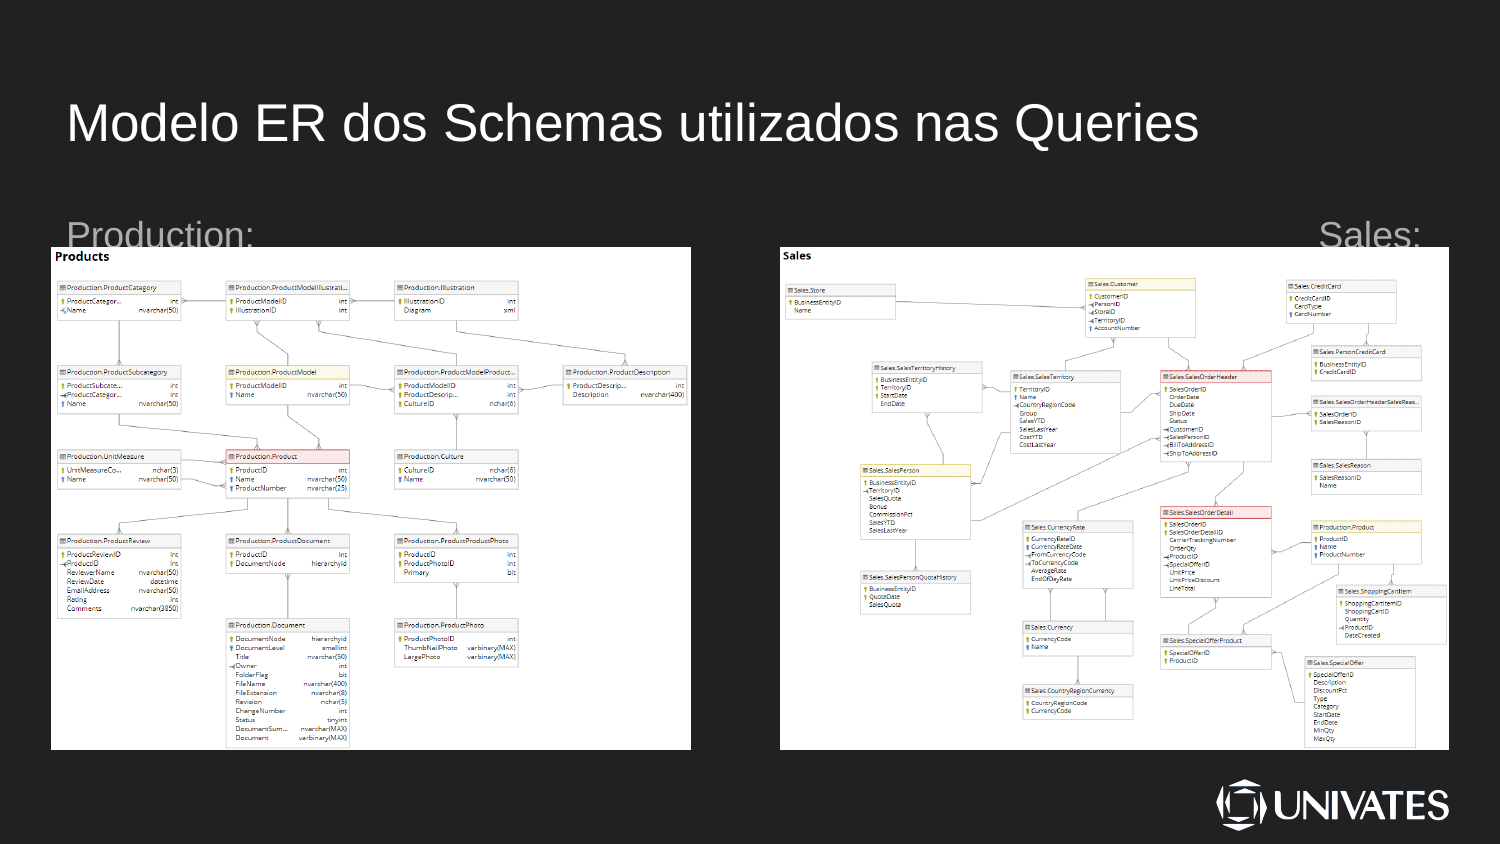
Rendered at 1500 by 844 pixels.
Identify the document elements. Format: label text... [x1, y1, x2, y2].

picture [50, 246, 692, 750]
picture [780, 246, 1450, 750]
list Production: Sales: [51, 189, 1449, 750]
picture [1216, 779, 1449, 831]
title Modelo ER dos Schemas utilizados nas Queries [51, 72, 1449, 167]
